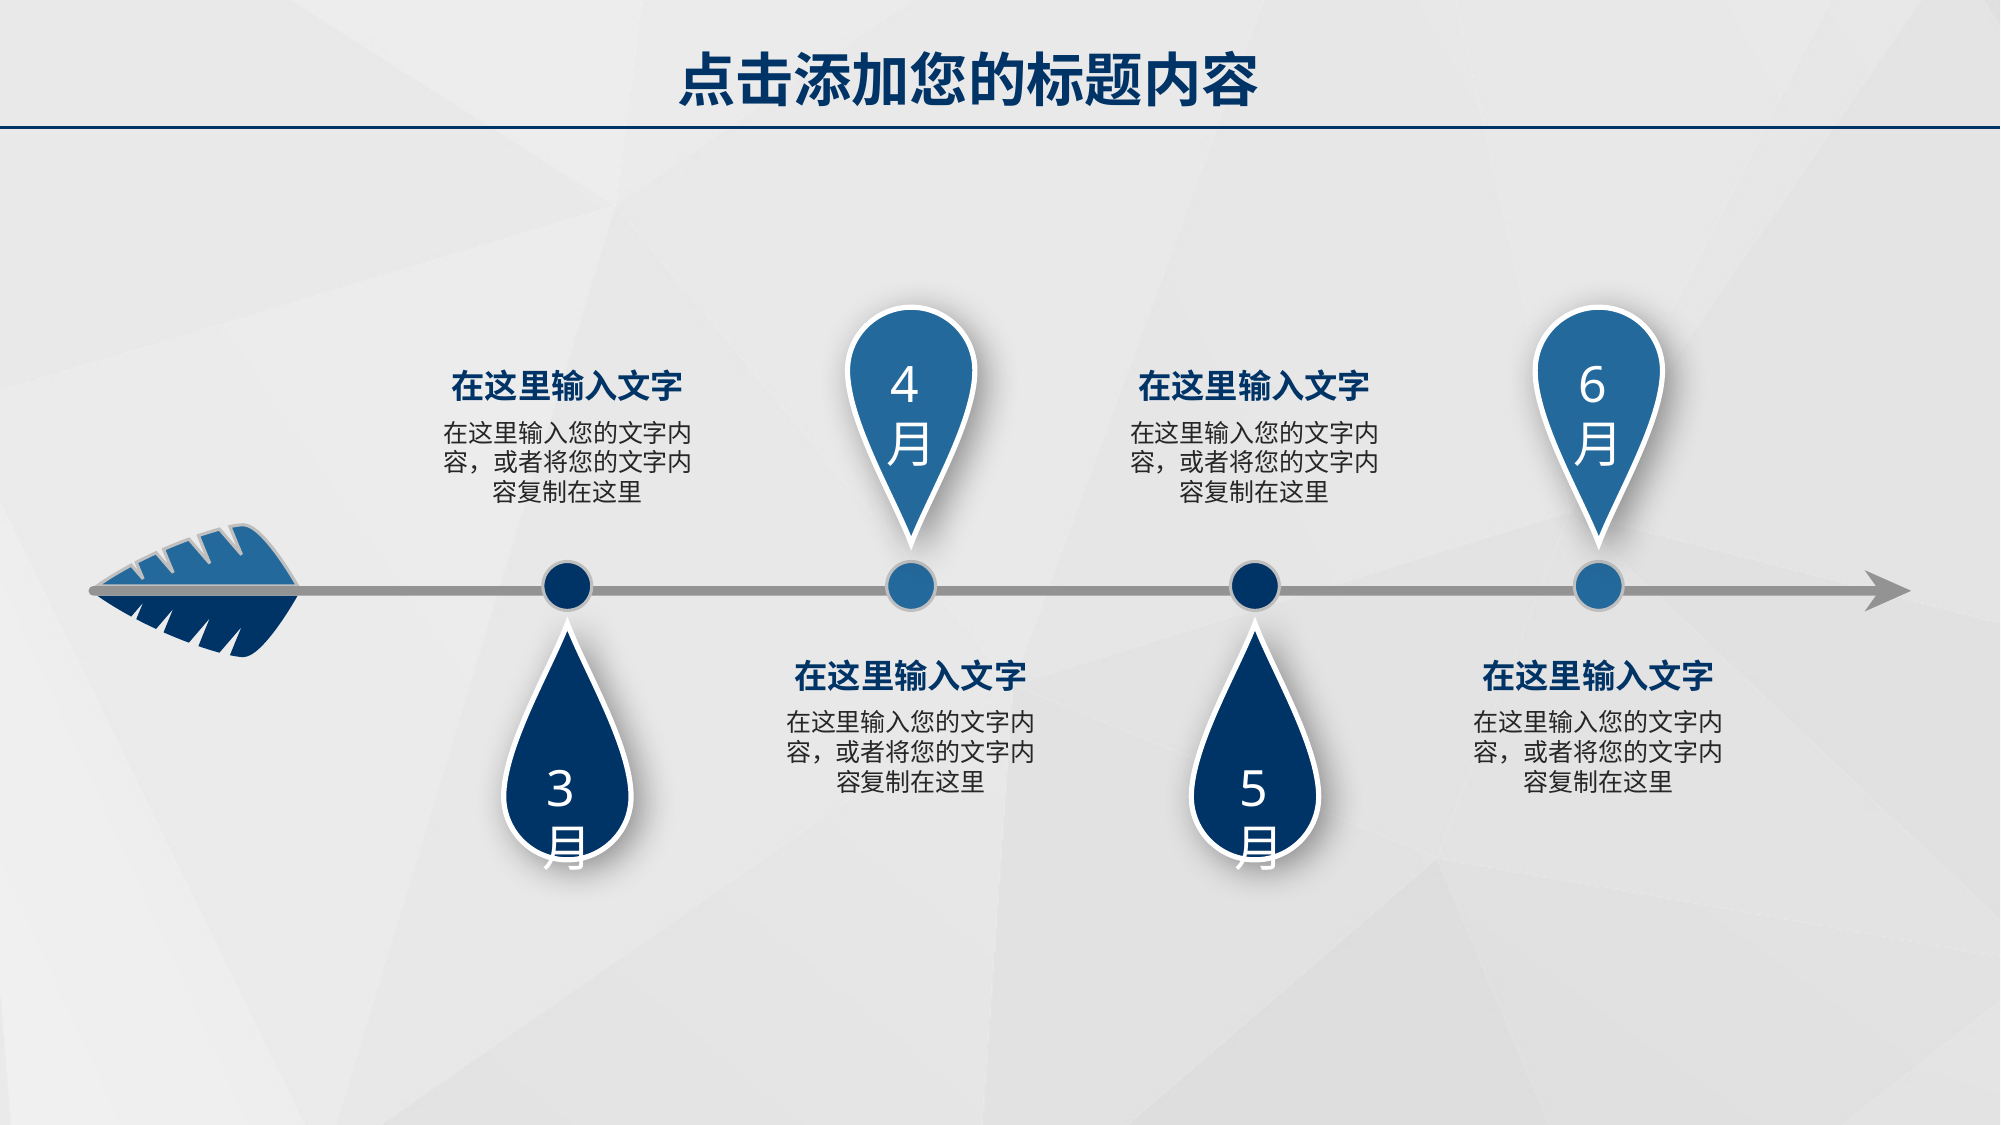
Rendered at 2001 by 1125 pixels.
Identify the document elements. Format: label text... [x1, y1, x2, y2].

text_box 在这里输入您的文字内容，或者将您的文字内容复制在这里 [763, 703, 1059, 804]
text_box [846, 306, 976, 407]
text_box 在这里输入文字 [420, 358, 716, 413]
text_box 在这里输入您的文字内容，或者将您的文字内容复制在这里 [420, 413, 716, 515]
text_box 在这里输入文字 [1451, 658, 1747, 703]
text_box 4月 [852, 344, 970, 480]
text_box [1190, 658, 1311, 831]
text_box [1568, 480, 1629, 524]
text_box [511, 658, 623, 749]
text_box 在这里输入您的文字内容，或者将您的文字内容复制在这里 [1451, 703, 1747, 804]
text_box 6月 [1539, 344, 1658, 480]
text_box 5月 [1200, 749, 1319, 884]
text_box 在这里输入文字 [763, 658, 1059, 703]
text_box [502, 762, 508, 823]
text_box 在这里输入您的文字内容，或者将您的文字内容复制在这里 [1107, 413, 1403, 515]
text_box [626, 759, 633, 824]
text_box 3月 [508, 749, 626, 884]
picture [0, 0, 2001, 1125]
text_box 点击添加您的标题内容 [662, 35, 1338, 121]
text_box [88, 524, 1912, 658]
text_box [1539, 306, 1664, 406]
text_box 在这里输入文字 [1107, 358, 1403, 413]
text_box [881, 480, 941, 524]
text_box [1534, 345, 1539, 404]
